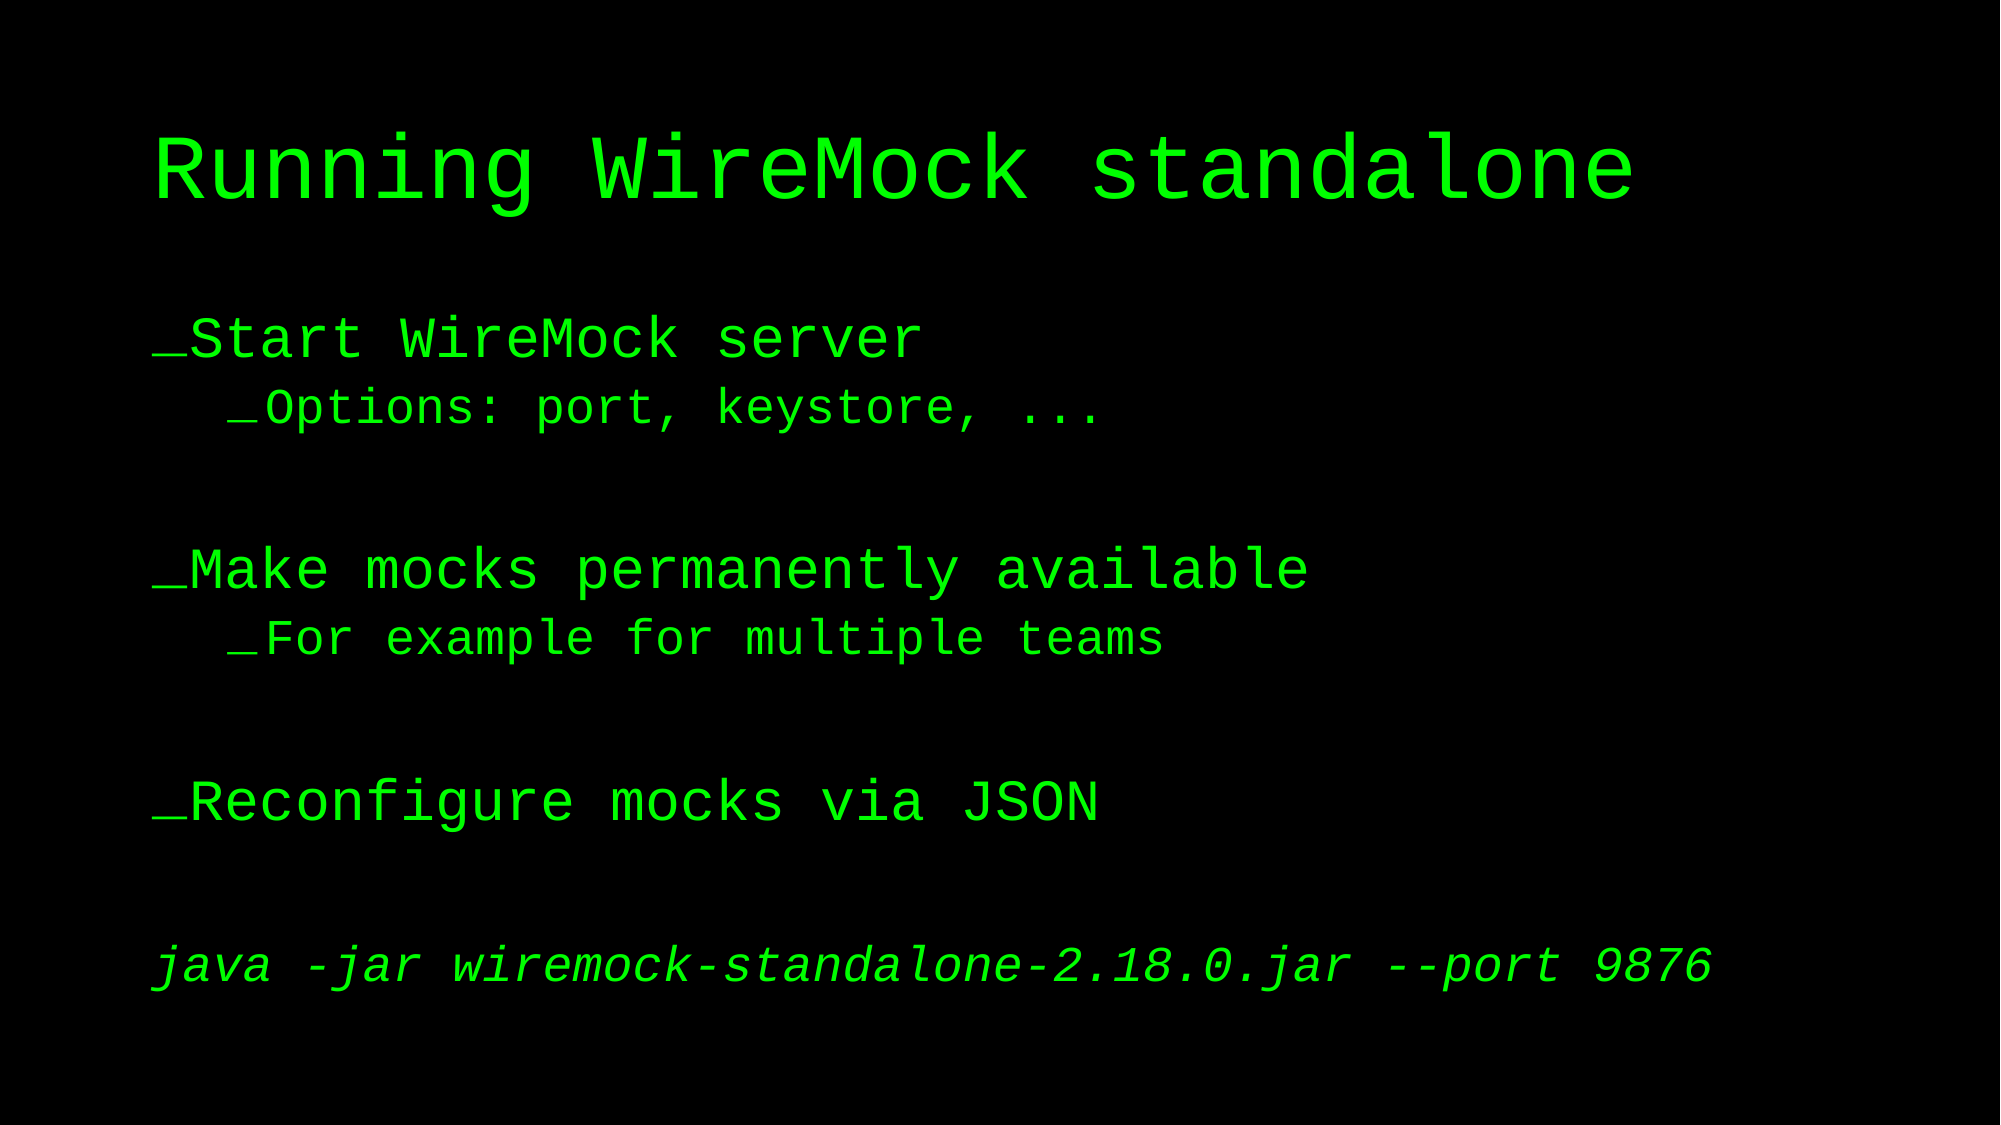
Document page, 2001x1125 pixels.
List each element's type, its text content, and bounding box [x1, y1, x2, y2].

title Running WireMock standalone [137, 59, 1863, 278]
list Start WireMock server Options: port, keystore, ... Make mocks permanently available For example for multiple teams Reconfigure mocks via JSON java -jar wiremock-standalone-2.18.0.jar --port 9876 [137, 299, 1966, 1014]
